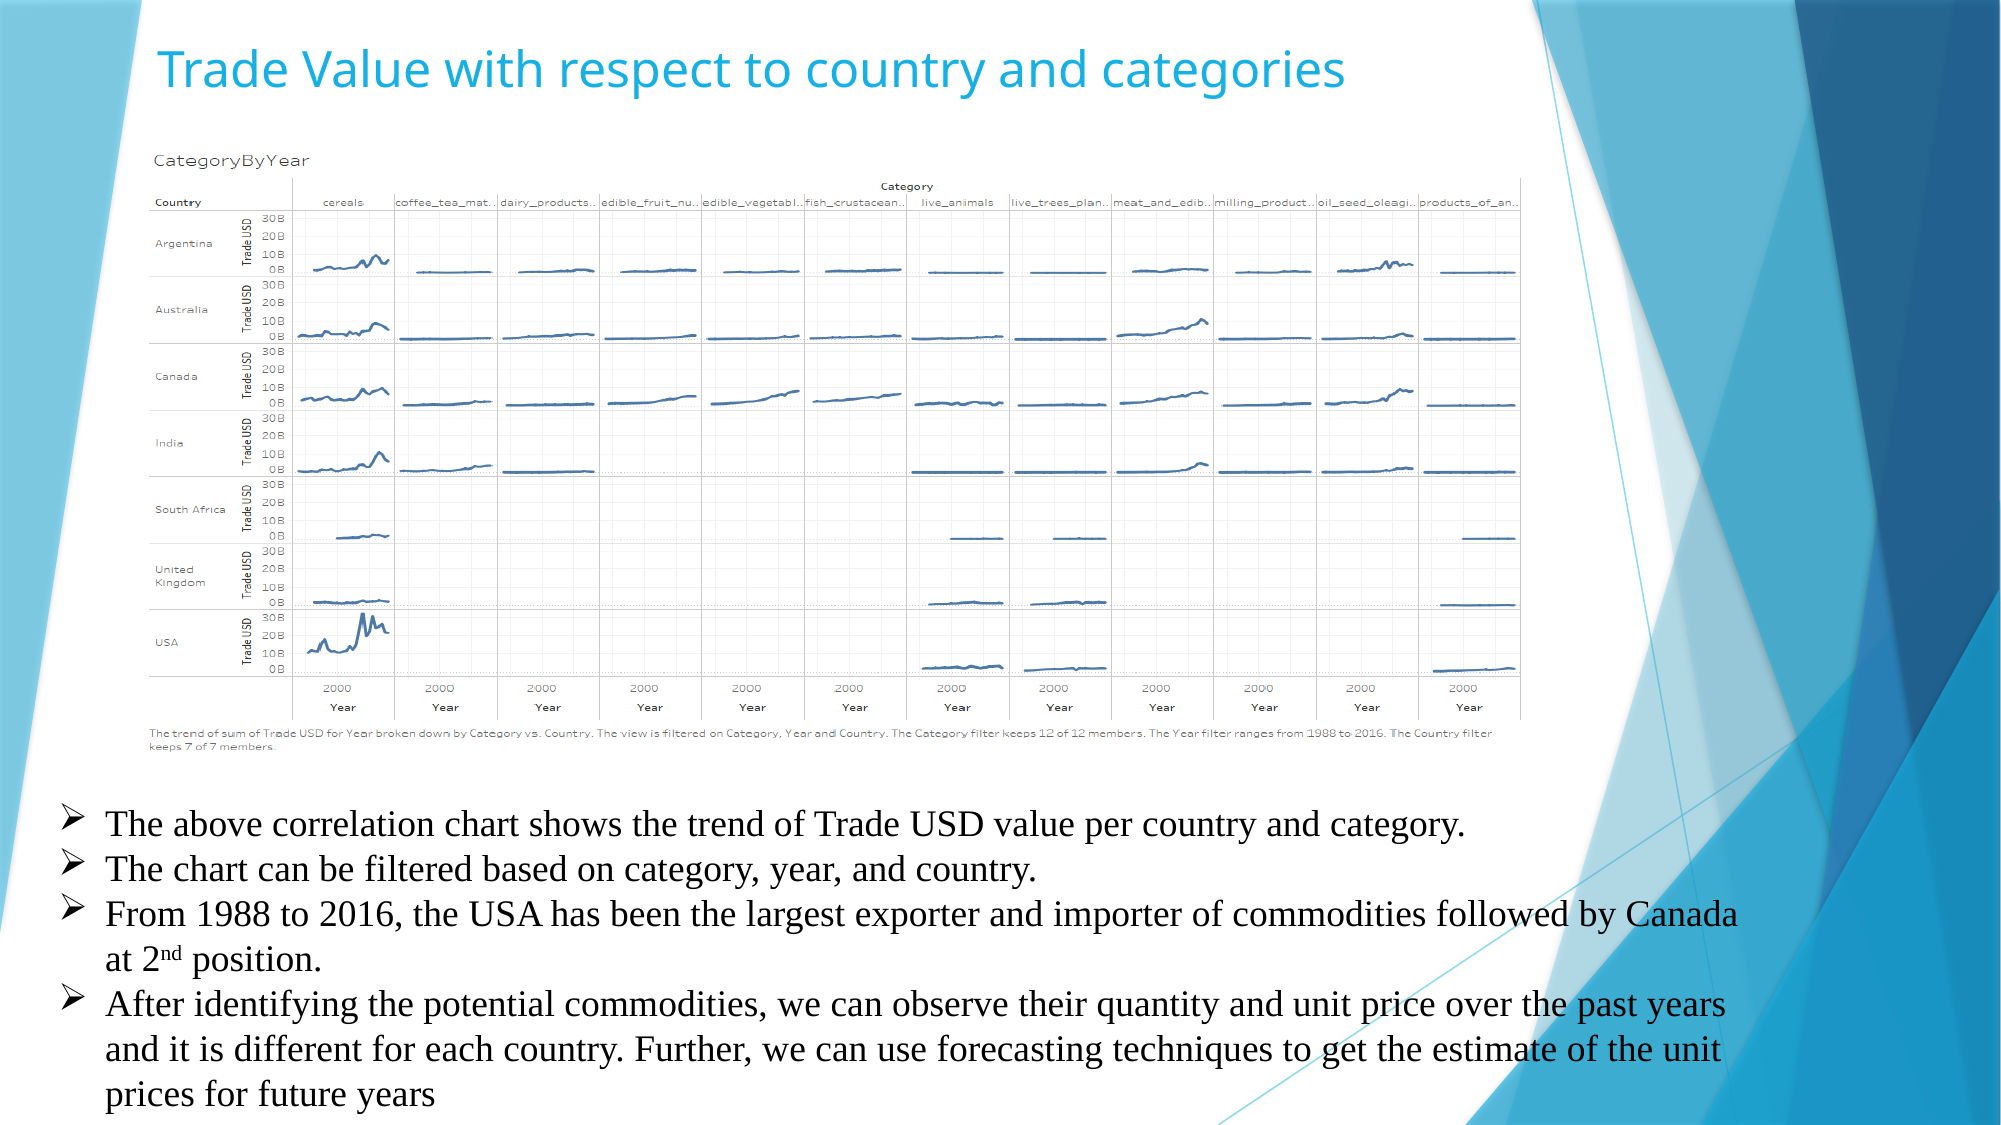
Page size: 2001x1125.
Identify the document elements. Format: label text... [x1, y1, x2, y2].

text_box The above correlation chart shows the trend of Trade USD value per country and category. The chart can be filtered based on category, year, and country. From 1988 to 2016, the USA has been the largest exporter and importer of commodities followed by Canada at 2nd position. After identifying the potential commodities, we can observe their quantity and unit price over the past years and it is different for each country. Further, we can use forecasting techniques to get the estimate of the unit prices for future years [43, 791, 1764, 1125]
picture [149, 143, 1524, 755]
text_box Trade Value with respect to country and categories [142, 30, 1530, 106]
